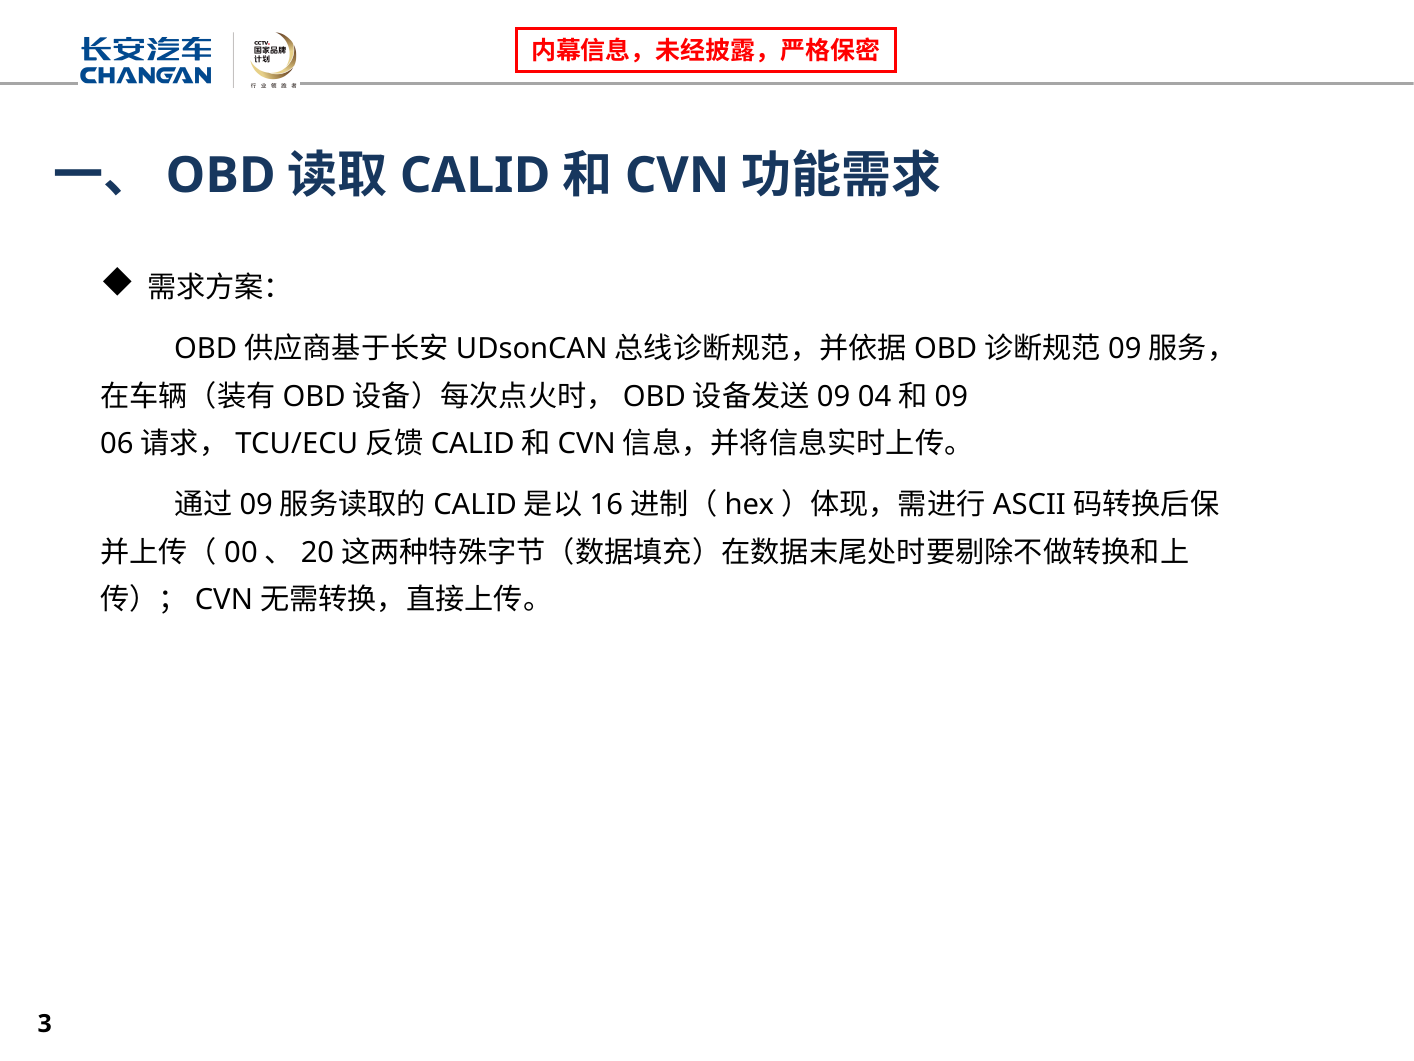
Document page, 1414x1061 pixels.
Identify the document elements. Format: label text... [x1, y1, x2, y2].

text_box 需求方案： OBD供应商基于长安UDsonCAN总线诊断规范，并依据OBD诊断规范09服务，在车辆（装有OBD设备）每次点火时，OBD设备发送09 04和09 06请求，TCU/ECU反馈CALID和CVN信息，并将信息实时上传。 通过09服务读取的CALID是以16进制（hex）体现，需进行ASCII码转换后保并上传（00、20这两种特殊字节（数据填充）在数据末尾处时要剔除不做转换和上传）；CVN无需转换，直接上传。 [85, 248, 1241, 684]
picture [57, 22, 334, 96]
text_box 一、OBD读取CALID和CVN功能需求 [38, 120, 1022, 211]
